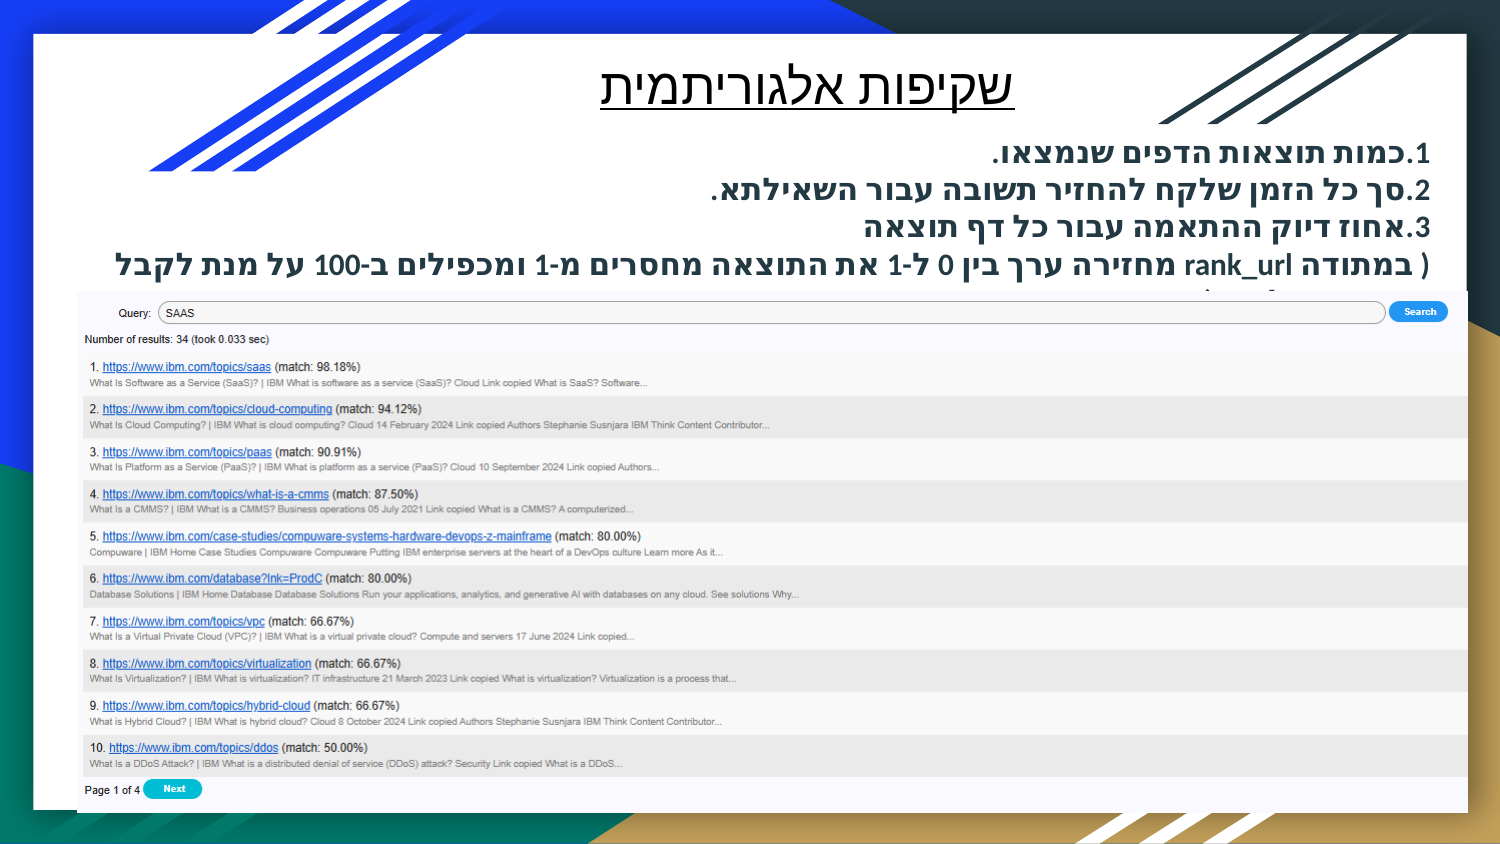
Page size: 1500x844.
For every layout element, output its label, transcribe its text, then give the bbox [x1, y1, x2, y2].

picture [76, 290, 1468, 813]
title שקיפות אלגוריתמית [470, 31, 1030, 116]
text_box 1.כמות תוצאות הדפים שנמצאו. 2.סך כל הזמן שלקח להחזיר תשובה עבור השאילתא. 3.אחוז דיוק ההתאמה עבור כל דף תוצאה ( במתודה rank_url מחזירה ערך בין 0 ל-1 את התוצאה מחסרים מ-1 ומכפילים ב-100 על מנת לקבל אחוז בין 0 ל-100) [54, 116, 1446, 314]
